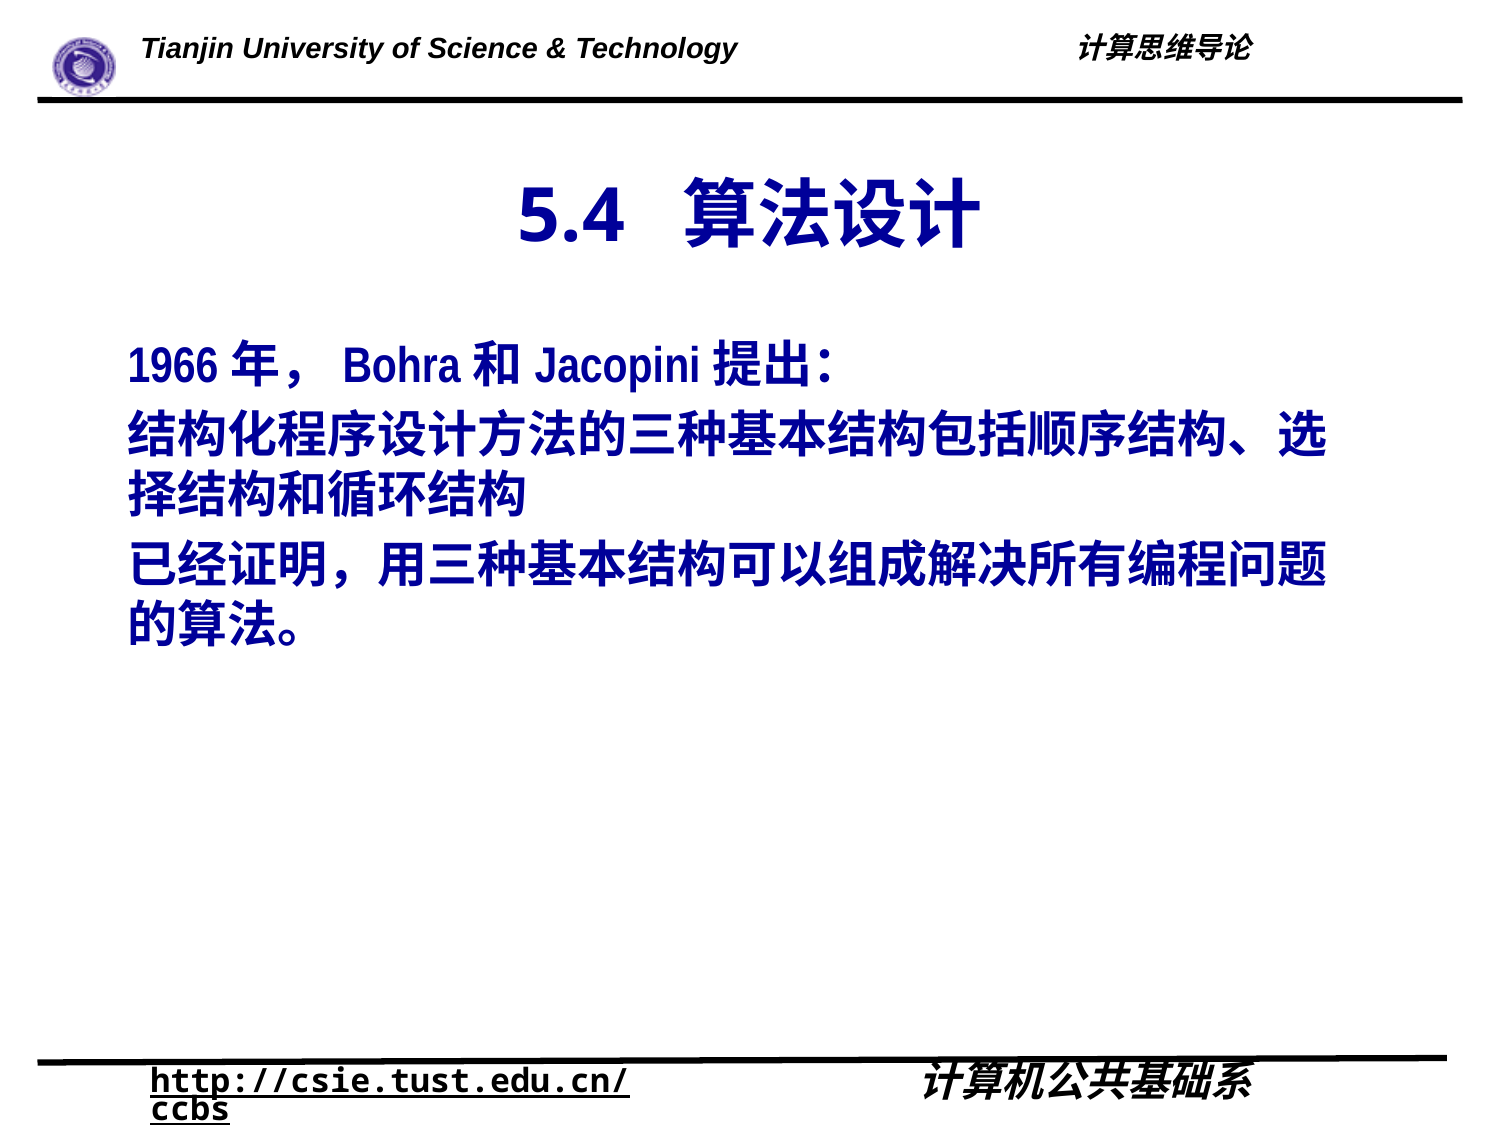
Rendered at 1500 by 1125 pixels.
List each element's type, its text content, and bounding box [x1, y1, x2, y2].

picture [52, 37, 116, 97]
list 1966年，Bohra和Jacopini提出： 结构化程序设计方法的三种基本结构包括顺序结构、选择结构和循环结构 已经证明，用三种基本结构可以组成解决所有编程问题的算法。 [112, 324, 1388, 1000]
title 5.4 算法设计 [112, 99, 1388, 288]
